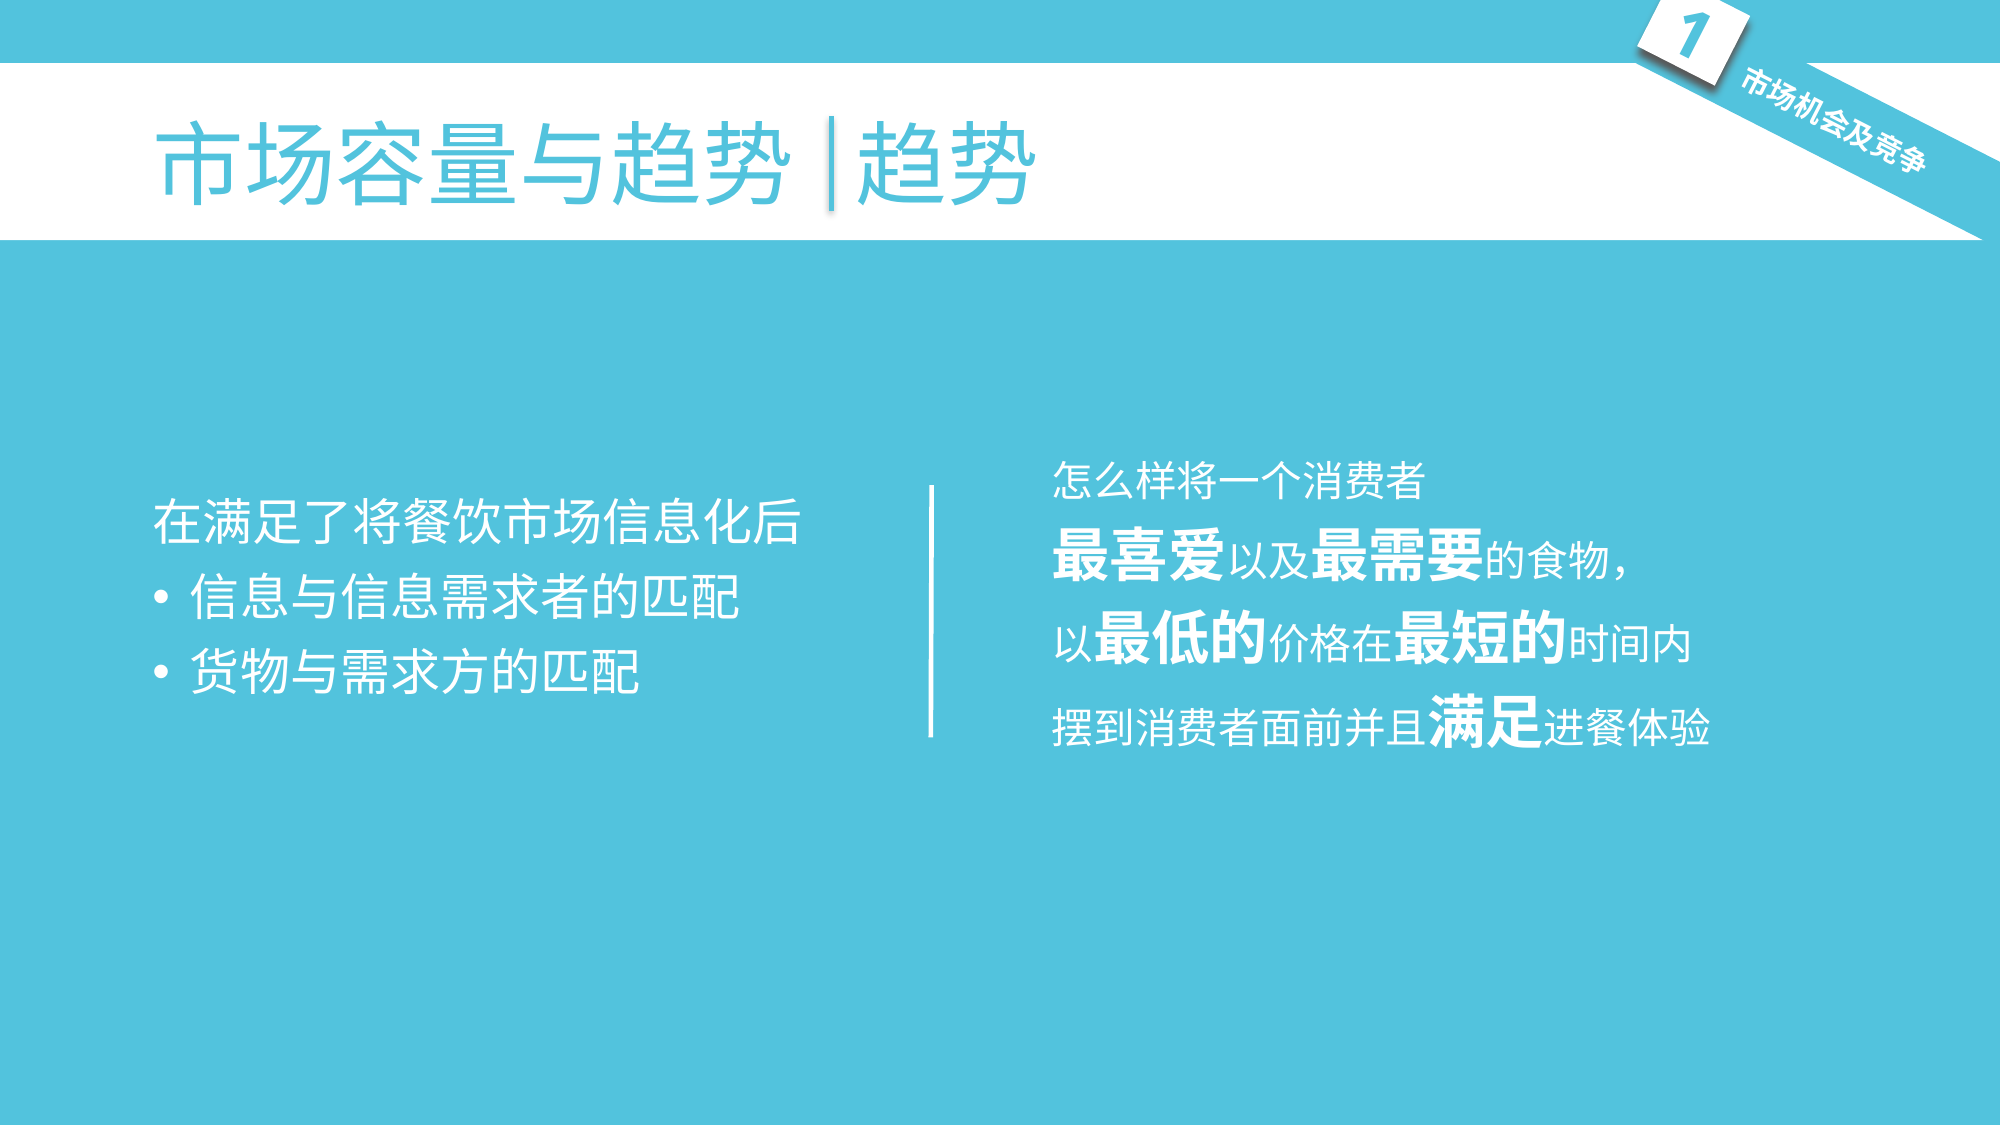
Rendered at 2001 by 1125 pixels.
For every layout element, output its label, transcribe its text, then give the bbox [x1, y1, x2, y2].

text_box [0, 62, 137, 241]
text_box [1863, 62, 2000, 159]
text_box 怎么样将一个消费者 最喜爱以及最需要的食物， 以最低的价格在最短的时间内 摆到消费者面前并且满足进餐体验 [1036, 452, 1888, 820]
text_box 1 [1635, 0, 1752, 87]
text_box 市场机会及竞争 [1604, 0, 2000, 251]
text_box 在满足了将餐饮市场信息化后 信息与信息需求者的匹配 货物与需求方的匹配 [137, 490, 990, 802]
text_box [1863, 181, 1980, 241]
title 市场容量与趋势 趋势 [137, 59, 1863, 278]
